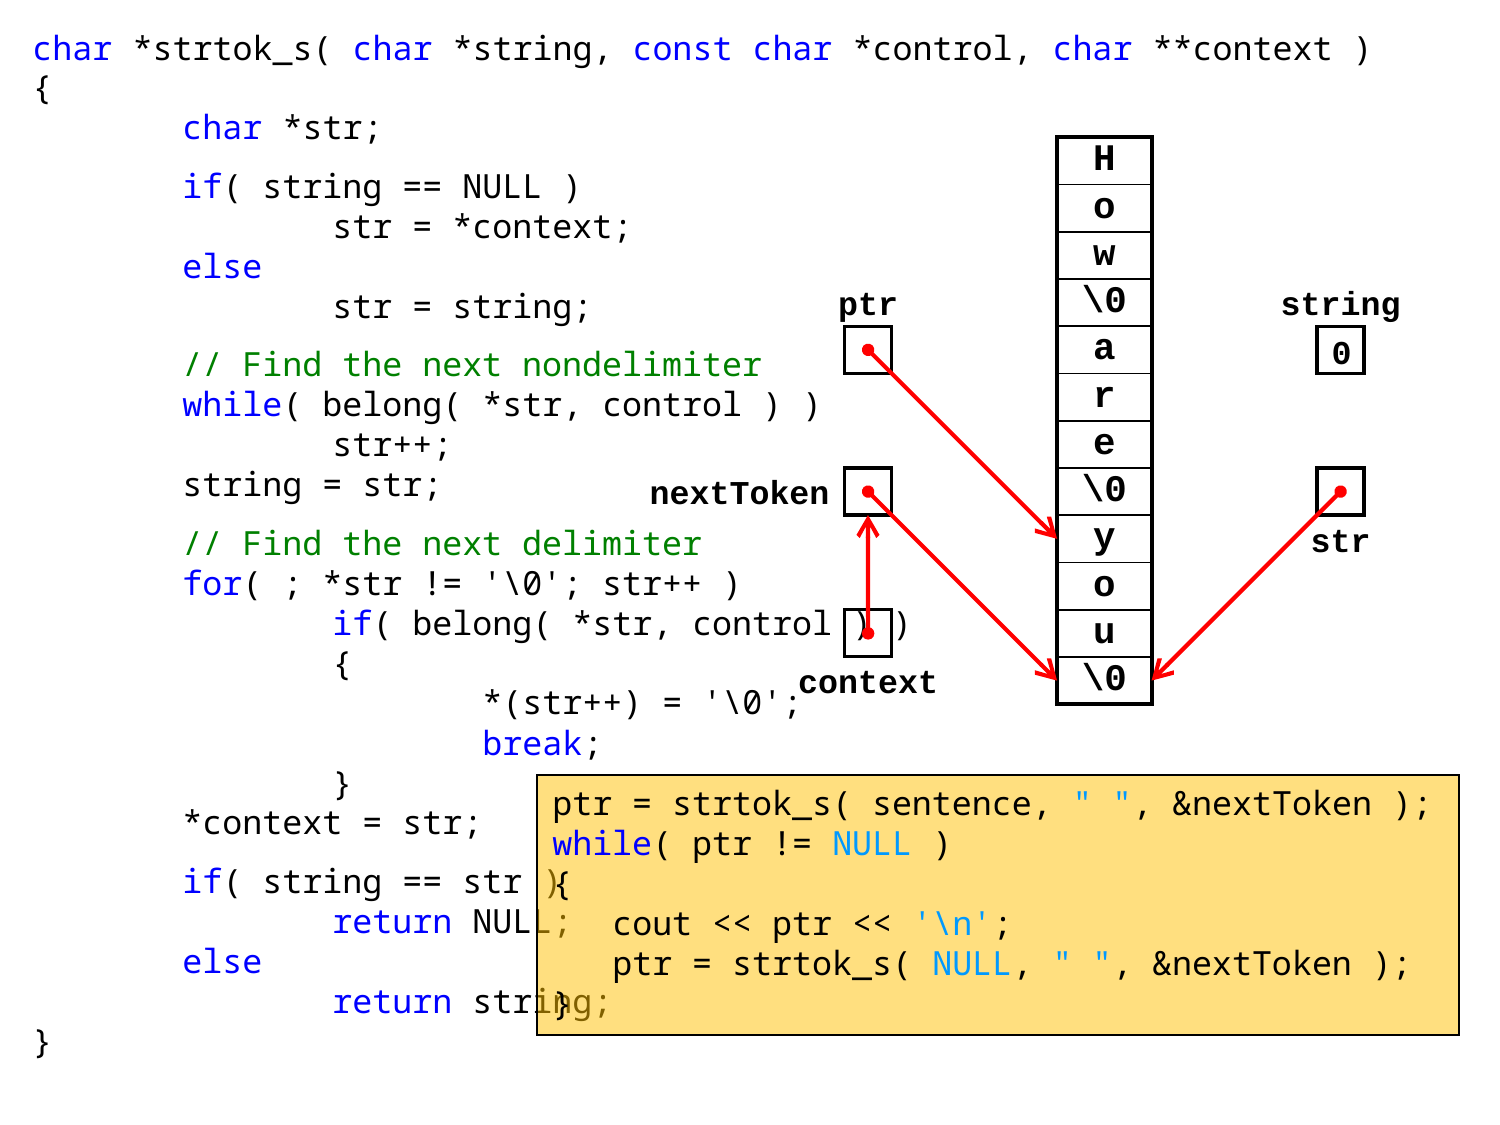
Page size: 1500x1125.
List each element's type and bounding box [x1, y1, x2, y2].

table_cell [1059, 422, 1150, 467]
table_cell [1059, 658, 1150, 702]
text_box [1269, 278, 1412, 374]
text_box [537, 775, 1459, 1035]
table_cell [1059, 469, 1150, 514]
table_cell [1059, 374, 1150, 420]
table_cell [1059, 563, 1150, 609]
table_cell [1059, 327, 1150, 373]
table_cell [1059, 233, 1150, 278]
text_box [1151, 467, 1388, 681]
table_header [1059, 139, 1150, 184]
table_cell [1059, 280, 1150, 325]
text_box [631, 278, 1058, 704]
list [17, 18, 1389, 1083]
table_cell [1059, 185, 1150, 231]
table_cell [1059, 516, 1150, 562]
table_cell [1059, 611, 1150, 656]
